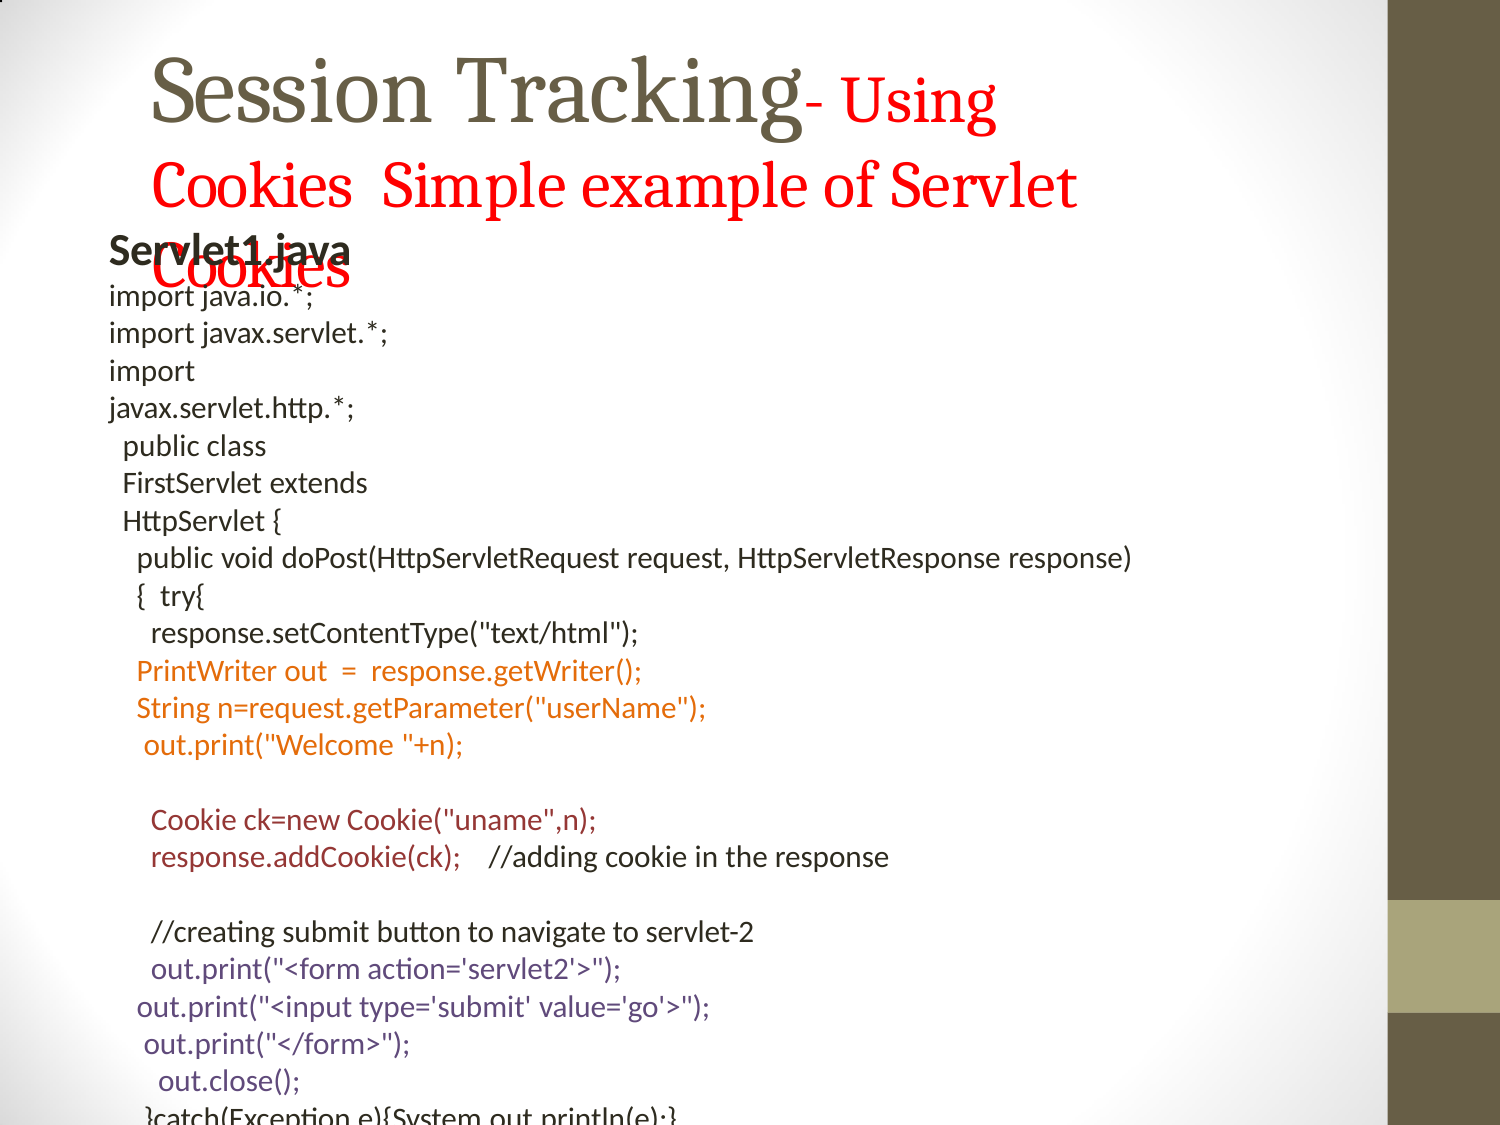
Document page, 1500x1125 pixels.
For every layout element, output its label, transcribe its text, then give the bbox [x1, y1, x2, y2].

title Session Tracking- Using Cookies Simple example of Servlet Cookies [150, 25, 1215, 302]
text_box Servlet1.java import java.io.*; import javax.servlet.*; import javax.servlet.http.*; public class FirstServlet extends HttpServlet { public void doPost(HttpServletRequest request, HttpServletResponse response) { try{ response.setContentType("text/html"); PrintWriter out = response.getWriter(); String n=request.getParameter("userName"); out.print("Welcome "+n); Cookie ck=new Cookie("uname",n); response.addCookie(ck); //adding cookie in the response //creating submit button to navigate to servlet-2 out.print("<form action='servlet2'>"); out.print("<input type='submit' value='go'>"); out.print("</form>"); out.close(); }catch(Exception e){System.out.println(e);} } } [106, 217, 1155, 1125]
picture [0, 0, 1387, 1125]
